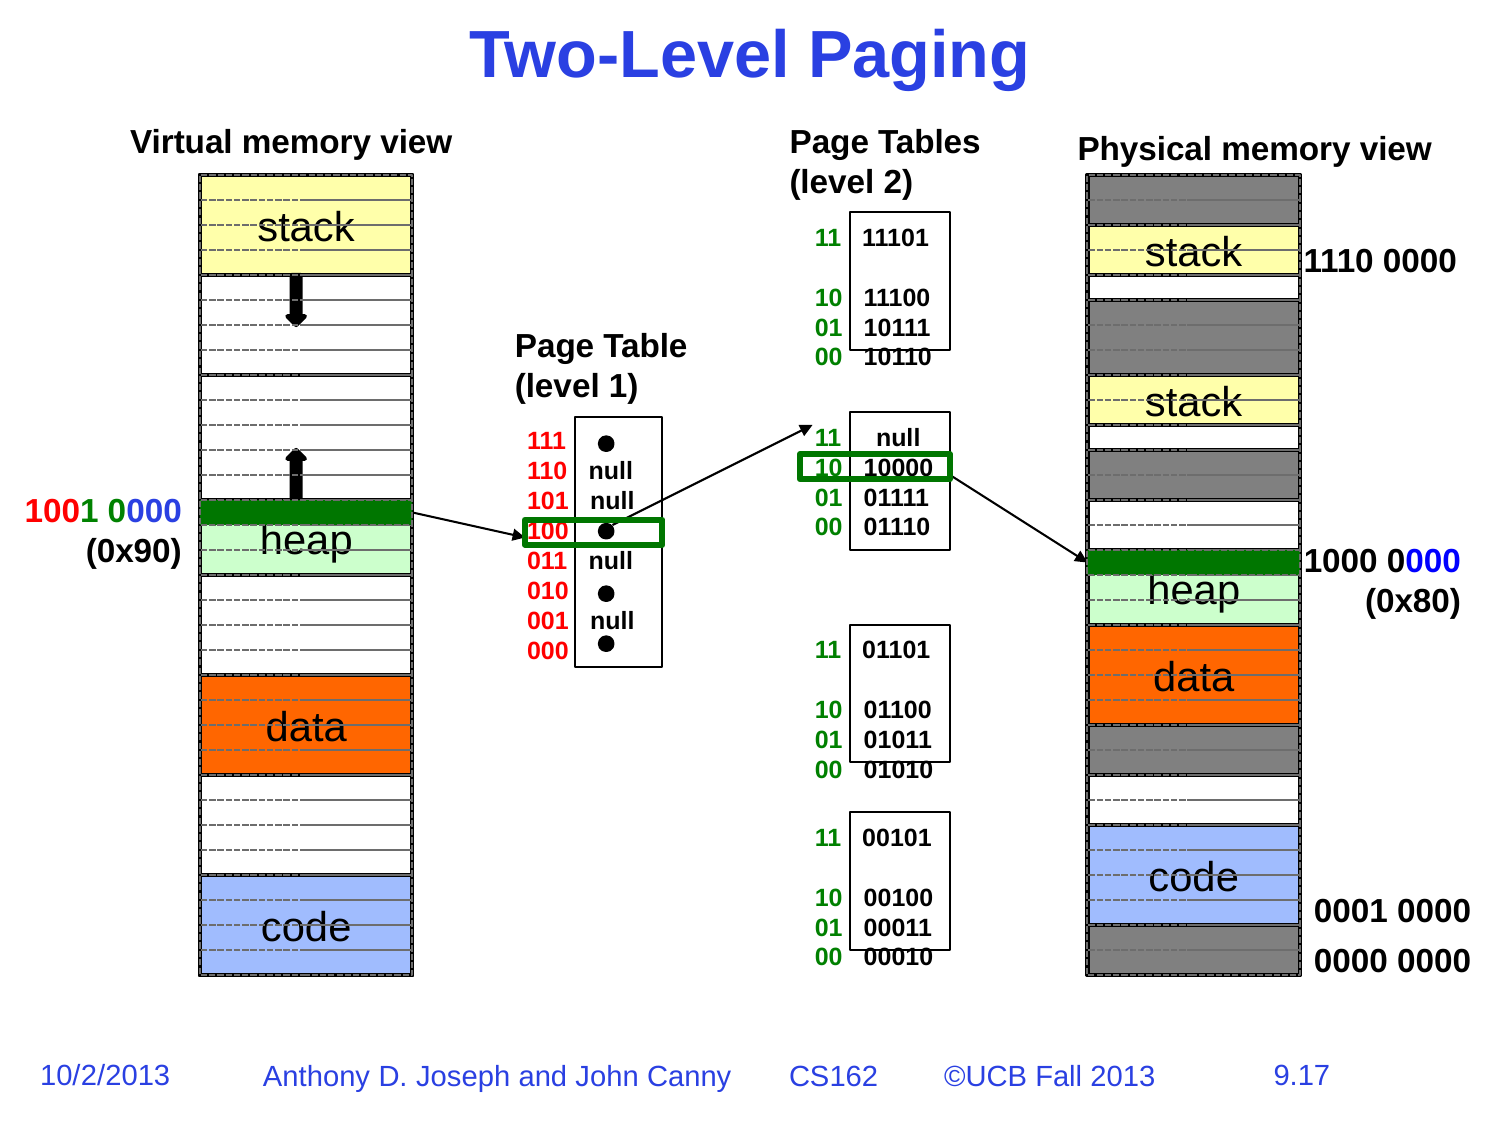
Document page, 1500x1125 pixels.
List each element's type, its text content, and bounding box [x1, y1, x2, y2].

text_box [199, 575, 413, 600]
text_box [199, 350, 413, 375]
text_box 11 11101 10 11100 01 10111 00 10110 [799, 213, 950, 379]
text_box 0000 0000 [1299, 937, 1487, 987]
text_box [1087, 575, 1288, 600]
text_box [199, 399, 413, 425]
text_box [199, 324, 413, 350]
text_box [849, 624, 950, 763]
text_box [1087, 224, 1300, 249]
text_box [199, 650, 413, 675]
text_box [199, 450, 413, 475]
text_box [1087, 399, 1300, 425]
text_box [816, 454, 950, 480]
text_box [1087, 200, 1300, 224]
text_box [1087, 650, 1300, 675]
text_box [1087, 725, 1300, 750]
text_box [199, 600, 413, 624]
text_box [199, 299, 413, 324]
text_box 1110 0000 [1288, 231, 1472, 287]
text_box 11 null 10 10000 01 01111 00 01110 [799, 480, 849, 549]
text_box Page Table (level 1) [499, 316, 738, 412]
text_box [1087, 425, 1300, 450]
text_box [199, 549, 413, 575]
text_box [1087, 675, 1300, 699]
text_box [199, 825, 413, 849]
text_box 11 00101 10 00100 01 00011 00 00010 [799, 813, 950, 979]
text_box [949, 474, 1088, 563]
text_box [1087, 375, 1300, 399]
text_box [1088, 474, 1300, 500]
text_box [199, 425, 413, 450]
text_box [1087, 324, 1300, 350]
text_box [1087, 174, 1300, 200]
text_box [1087, 924, 1299, 950]
text_box 0001 0000 [1299, 881, 1487, 937]
text_box [1087, 450, 1300, 474]
text_box [849, 812, 950, 950]
text_box [1087, 875, 1300, 900]
text_box [1087, 299, 1300, 324]
text_box Page Tables (level 2) [774, 112, 1013, 207]
text_box [199, 800, 413, 825]
text_box [1087, 950, 1299, 975]
text_box Virtual memory view [115, 112, 468, 168]
text_box [1087, 699, 1300, 725]
text_box [1087, 825, 1300, 849]
text_box 11 null 10 10000 01 01111 00 01110 [799, 413, 849, 454]
text_box [199, 875, 413, 900]
title Two-Level Paging [162, 12, 1338, 100]
text_box 11 01101 10 01100 01 01011 00 01010 [799, 626, 950, 791]
text_box [199, 900, 413, 925]
text_box [199, 275, 413, 299]
text_box [199, 500, 413, 525]
text_box [1087, 800, 1300, 825]
text_box [1087, 350, 1300, 375]
text_box [1091, 500, 1300, 525]
text_box [849, 412, 950, 454]
text_box [199, 725, 413, 750]
text_box [199, 699, 413, 725]
text_box [199, 624, 413, 650]
text_box [199, 950, 413, 975]
text_box [1087, 275, 1300, 299]
text_box [199, 525, 413, 549]
text_box [199, 475, 413, 500]
text_box [199, 200, 413, 224]
text_box [199, 174, 413, 200]
text_box 1001 0000 (0x90) [9, 481, 197, 577]
text_box [1087, 849, 1300, 875]
text_box [1087, 624, 1300, 650]
text_box [1087, 549, 1300, 575]
text_box Physical memory view [1062, 119, 1448, 175]
text_box [1087, 600, 1288, 624]
text_box [199, 224, 413, 249]
text_box [199, 750, 413, 775]
text_box [199, 775, 413, 800]
text_box [1087, 750, 1300, 774]
text_box [199, 249, 413, 275]
text_box [199, 375, 413, 399]
text_box [199, 675, 413, 699]
text_box 1000 0000 (0x80) [1288, 531, 1476, 627]
text_box [849, 480, 944, 550]
text_box [849, 212, 950, 350]
text_box [1091, 525, 1300, 549]
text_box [412, 512, 526, 538]
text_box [512, 417, 676, 676]
text_box [199, 925, 413, 950]
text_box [612, 424, 813, 526]
text_box [199, 849, 413, 875]
text_box [1087, 900, 1299, 924]
text_box [1087, 774, 1300, 800]
text_box [1087, 249, 1288, 275]
